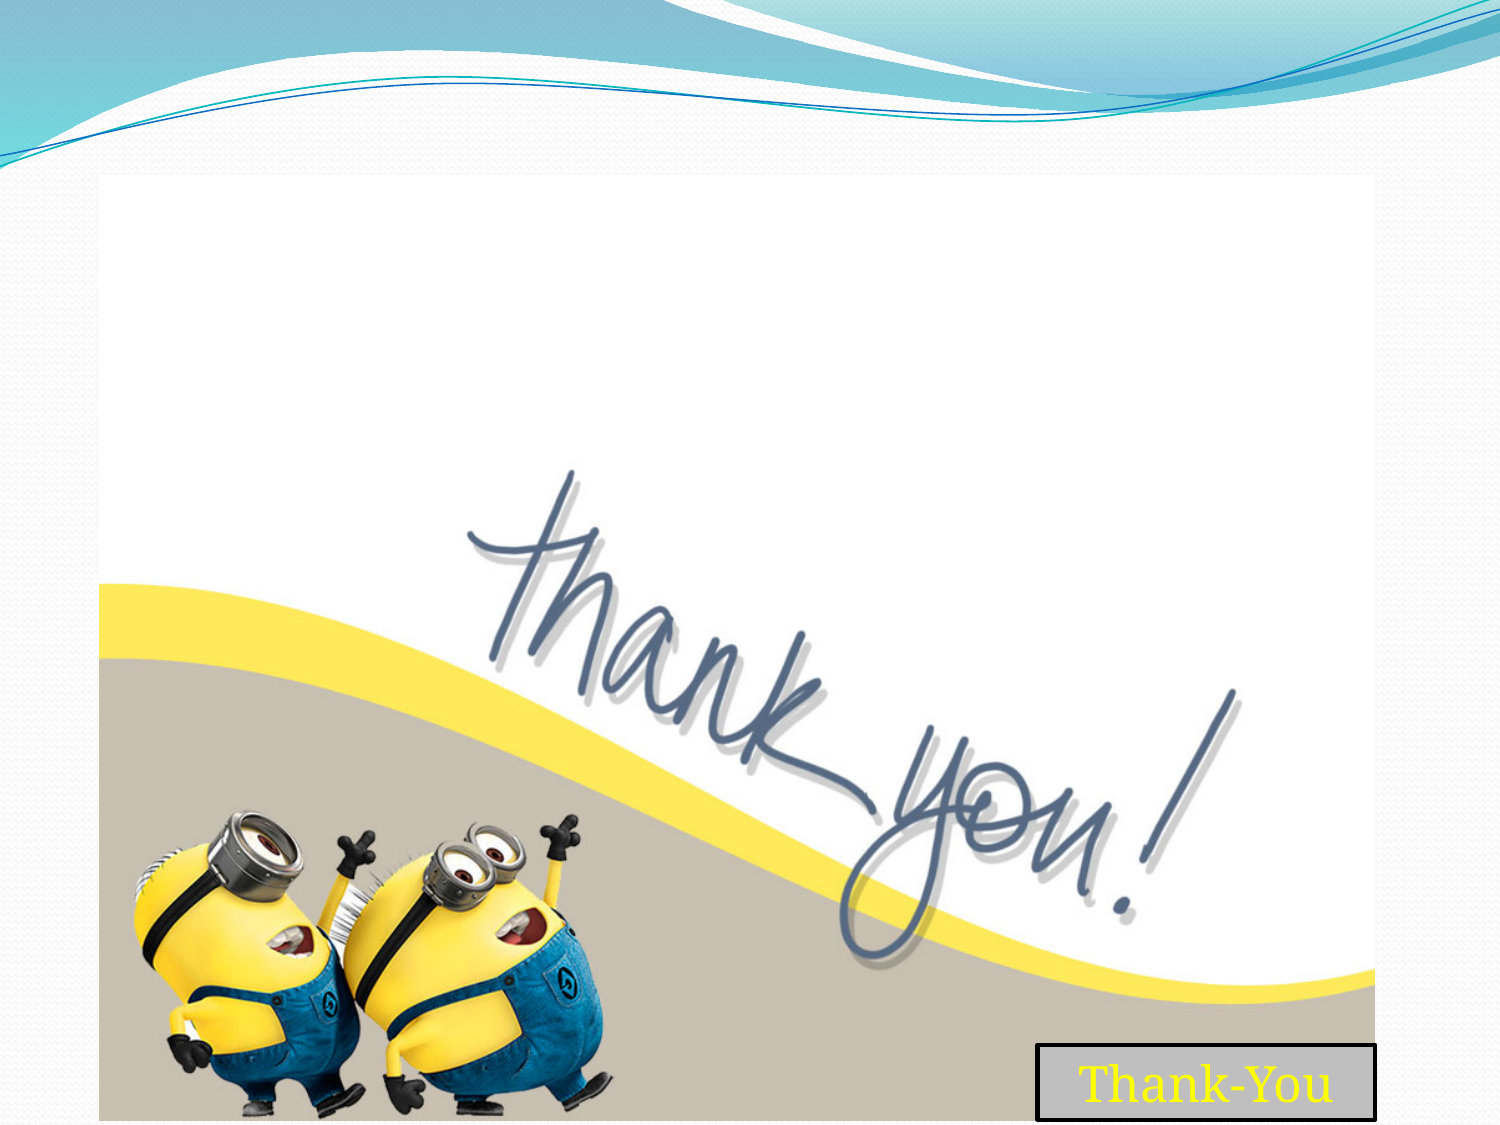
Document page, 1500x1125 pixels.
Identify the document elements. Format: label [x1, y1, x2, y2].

list [99, 175, 1376, 1121]
